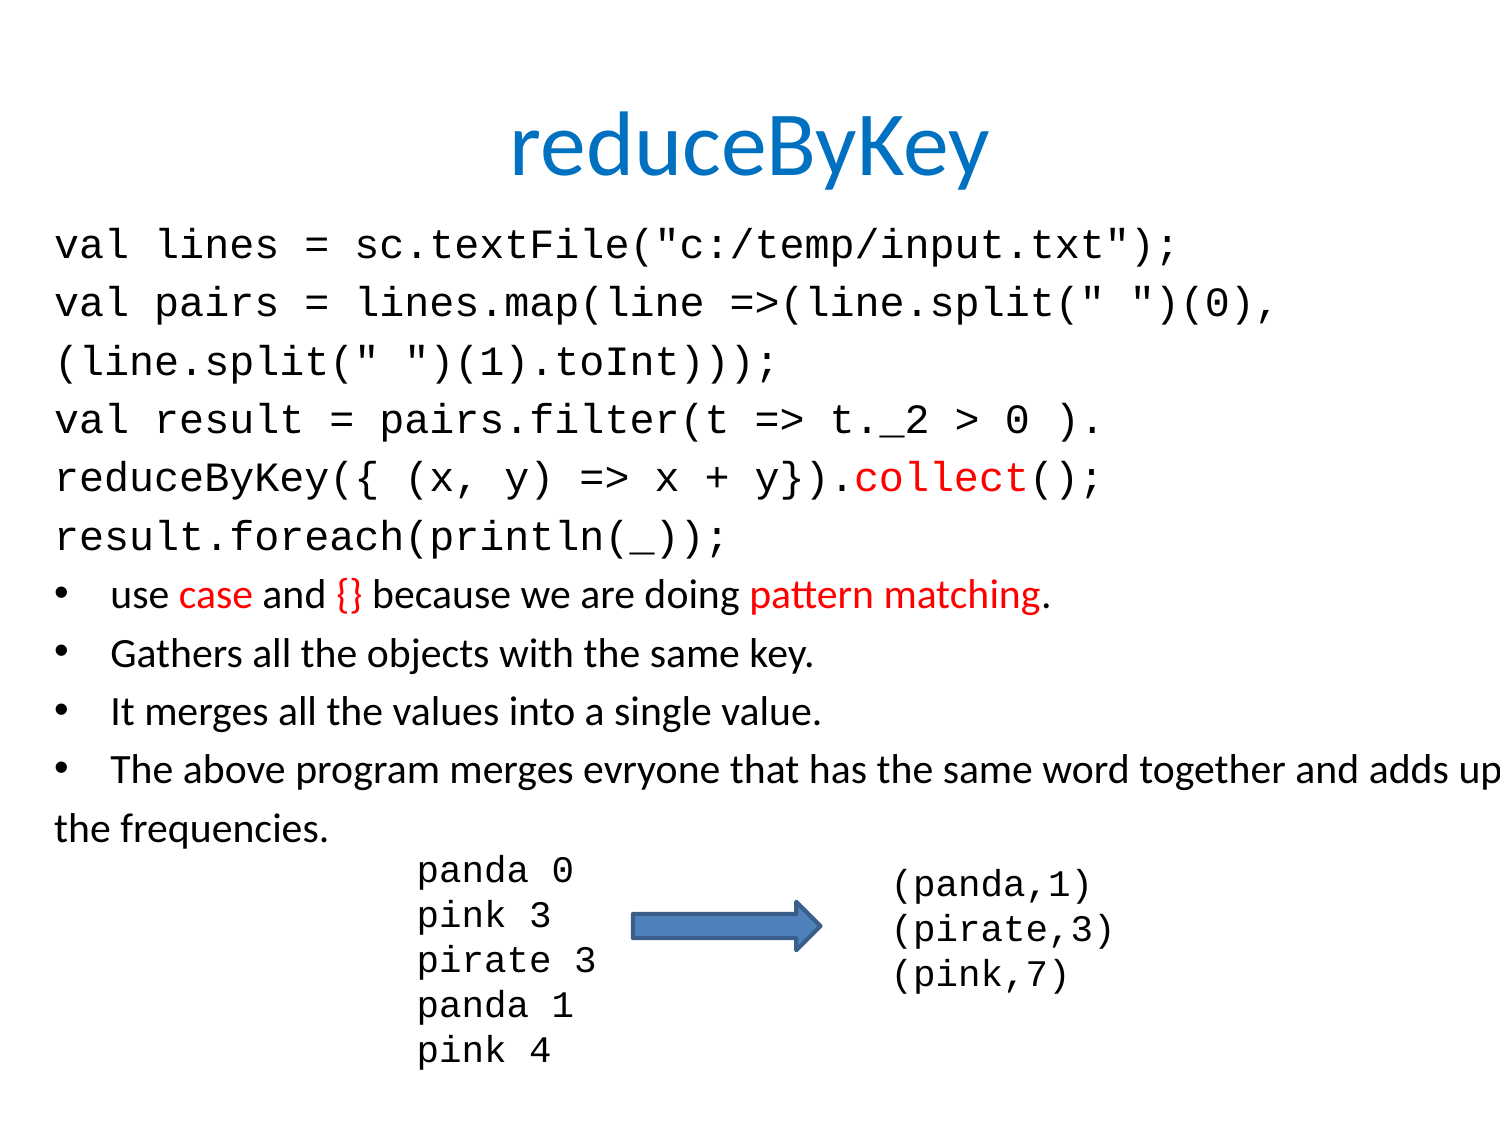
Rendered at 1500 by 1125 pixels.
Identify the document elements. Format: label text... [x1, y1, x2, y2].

list val lines = sc.textFile("c:/temp/input.txt"); val pairs = lines.map(line =>(line.split(" ")(0), (line.split(" ")(1).toInt))); val result = pairs.filter(t => t._2 > 0 ). reduceByKey({ (x, y) => x + y}).collect(); result.foreach(println(_)); use case and {} because we are doing pattern matching. Gathers all the objects with the same key. It merges all the values into a single value. The above program merges evryone that has the same word together and adds up the frequencies. [39, 208, 1500, 952]
text_box [630, 899, 823, 953]
text_box (panda,1) (pirate,3) (pink,7) [875, 851, 1131, 1047]
text_box panda 0 pink 3 pirate 3 panda 1 pink 4 [401, 837, 612, 1122]
title reduceByKey [75, 45, 1425, 208]
